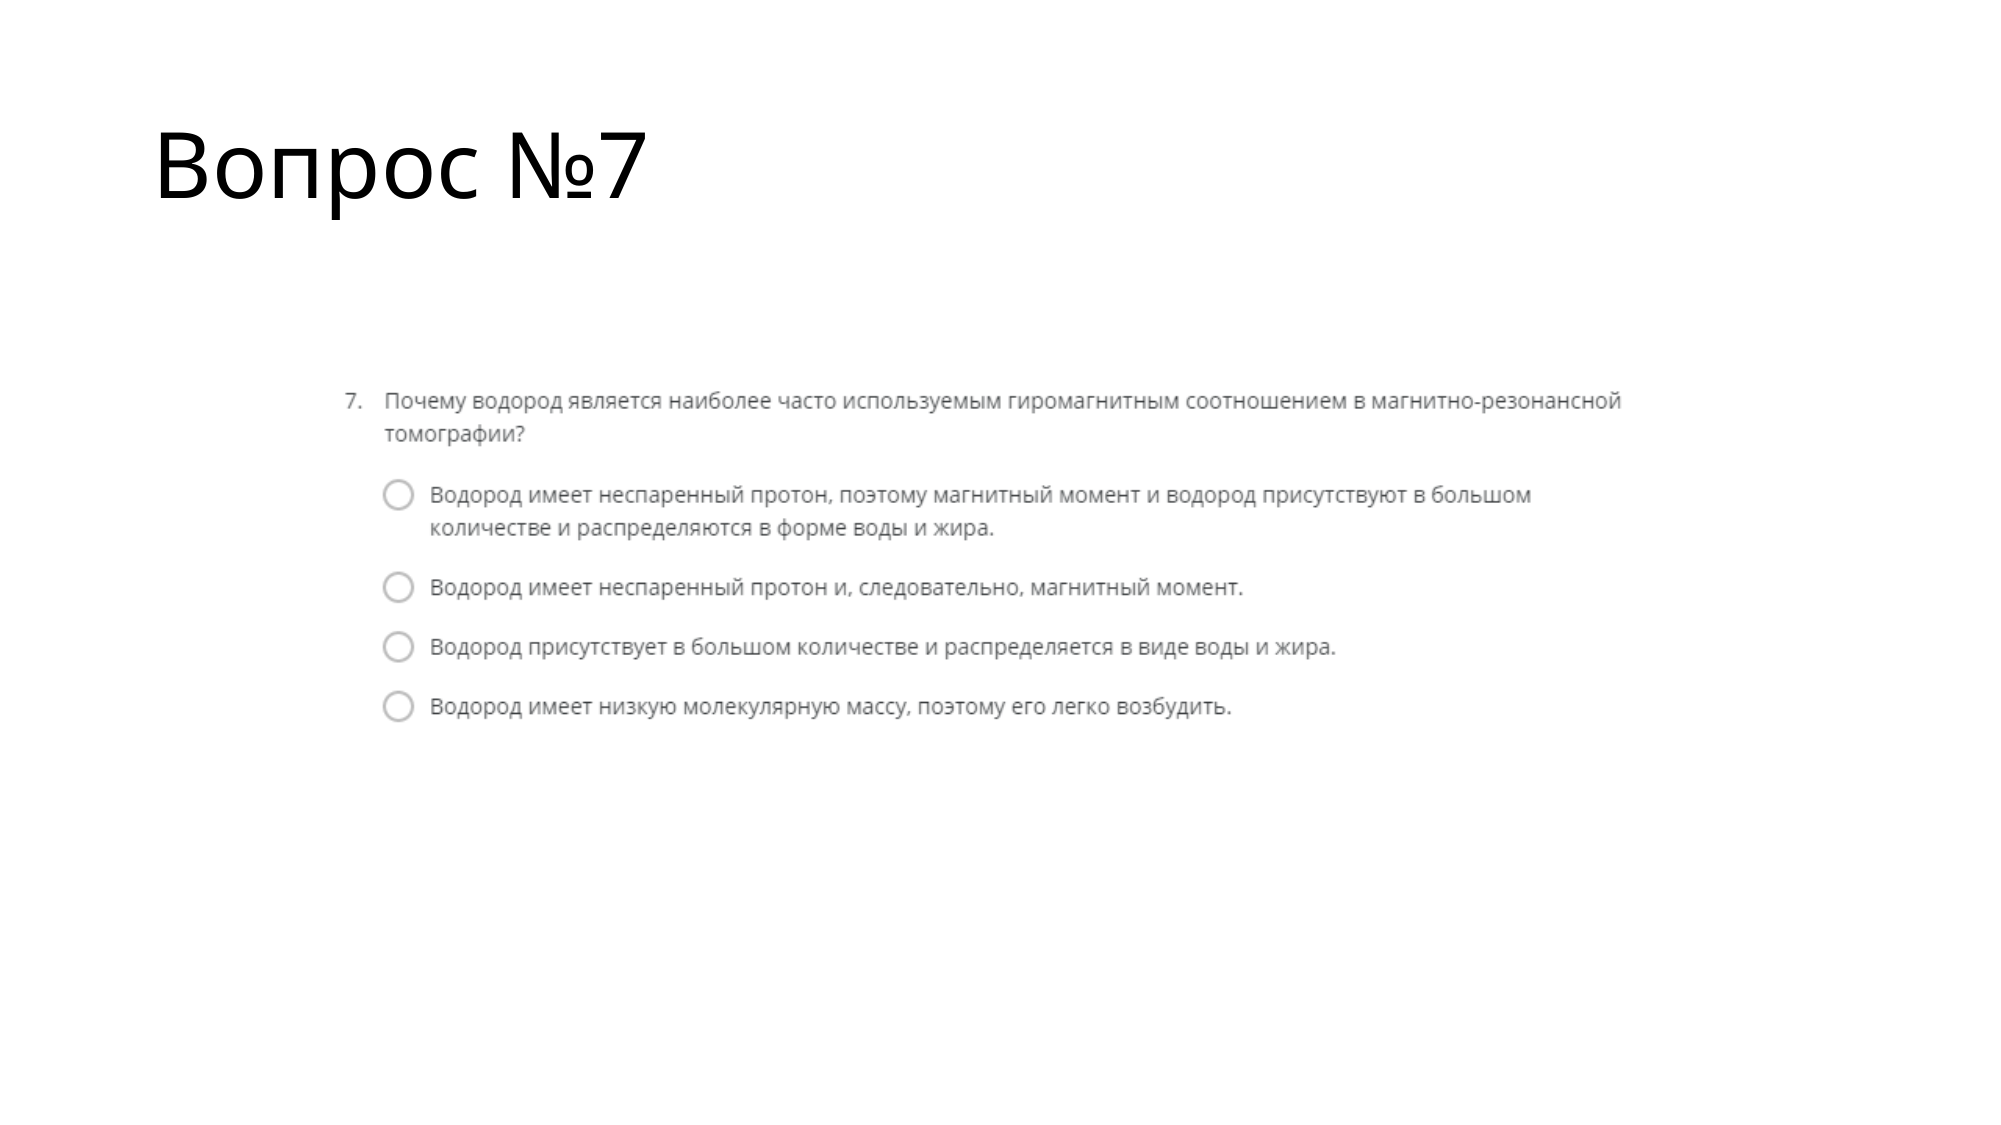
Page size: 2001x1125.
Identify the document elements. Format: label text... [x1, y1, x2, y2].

picture [319, 376, 1681, 749]
title Вопрос №7 [137, 59, 1863, 278]
